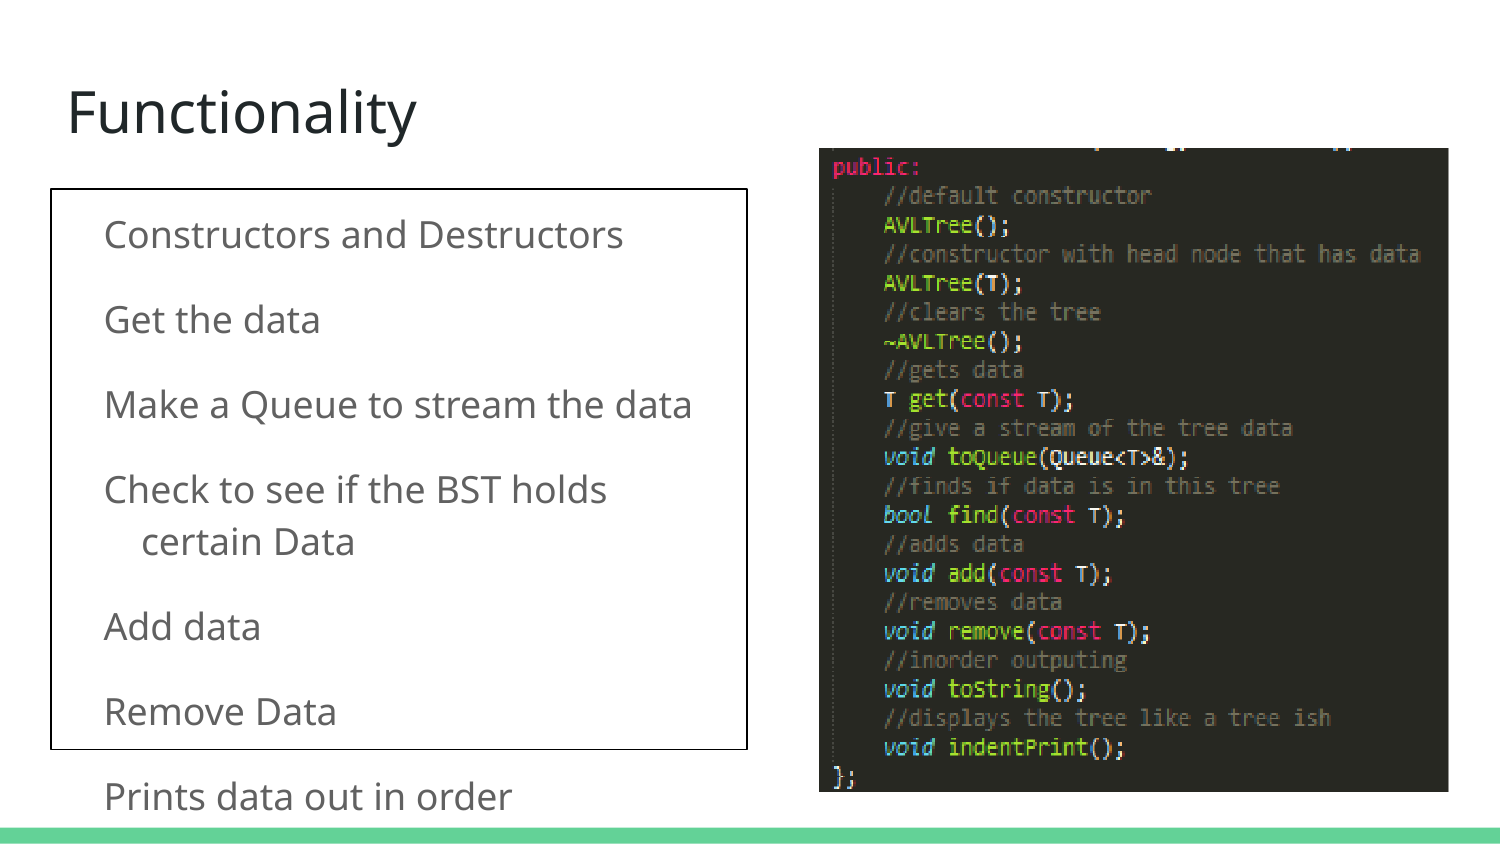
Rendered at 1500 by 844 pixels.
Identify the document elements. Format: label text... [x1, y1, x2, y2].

picture [818, 147, 1450, 792]
list Constructors and Destructors Get the data Make a Queue to stream the data Check to see if the BST holds certain Data Add data Remove Data Prints data out in order Prints the Tree Structure [50, 188, 748, 750]
title Functionality [51, 59, 1449, 154]
